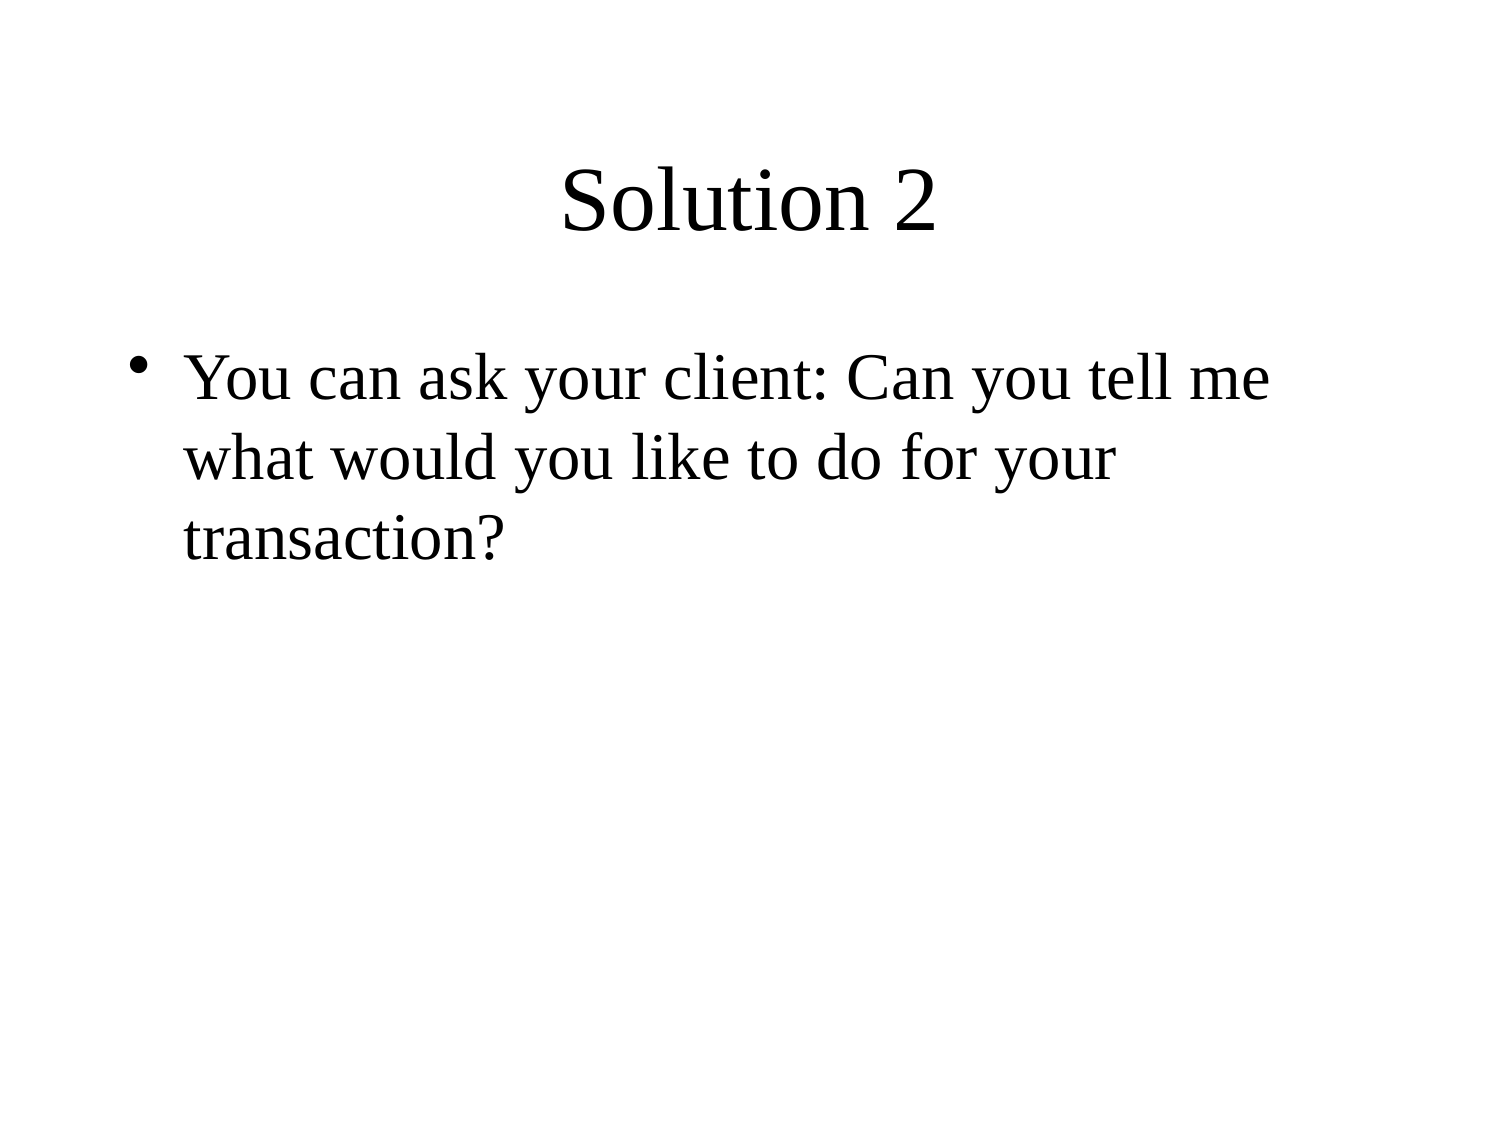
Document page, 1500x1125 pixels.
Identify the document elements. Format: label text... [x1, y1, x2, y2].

title Solution 2 [112, 99, 1388, 288]
list You can ask your client: Can you tell me what would you like to do for your transaction? [112, 324, 1388, 1000]
